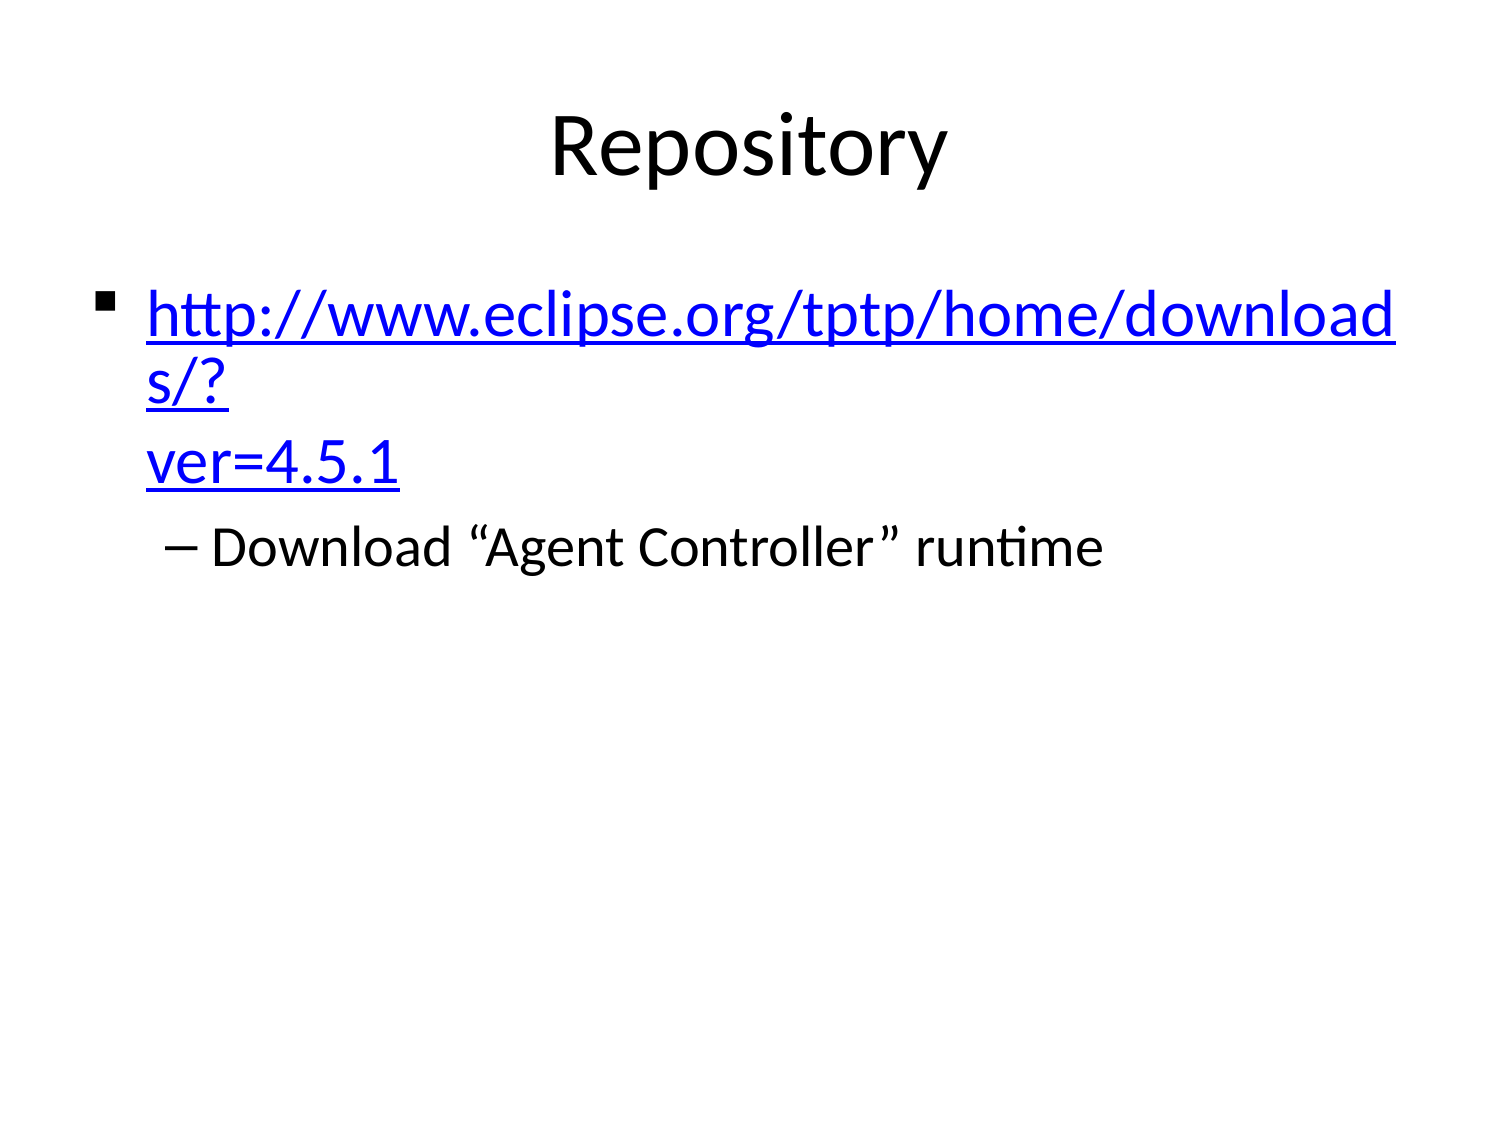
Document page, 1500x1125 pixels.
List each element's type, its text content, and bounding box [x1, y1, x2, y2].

list http://www.eclipse.org/tptp/home/downloads/?ver=4.5.1 Download “Agent Controller” runtime [75, 262, 1425, 1005]
title Repository [75, 45, 1425, 233]
